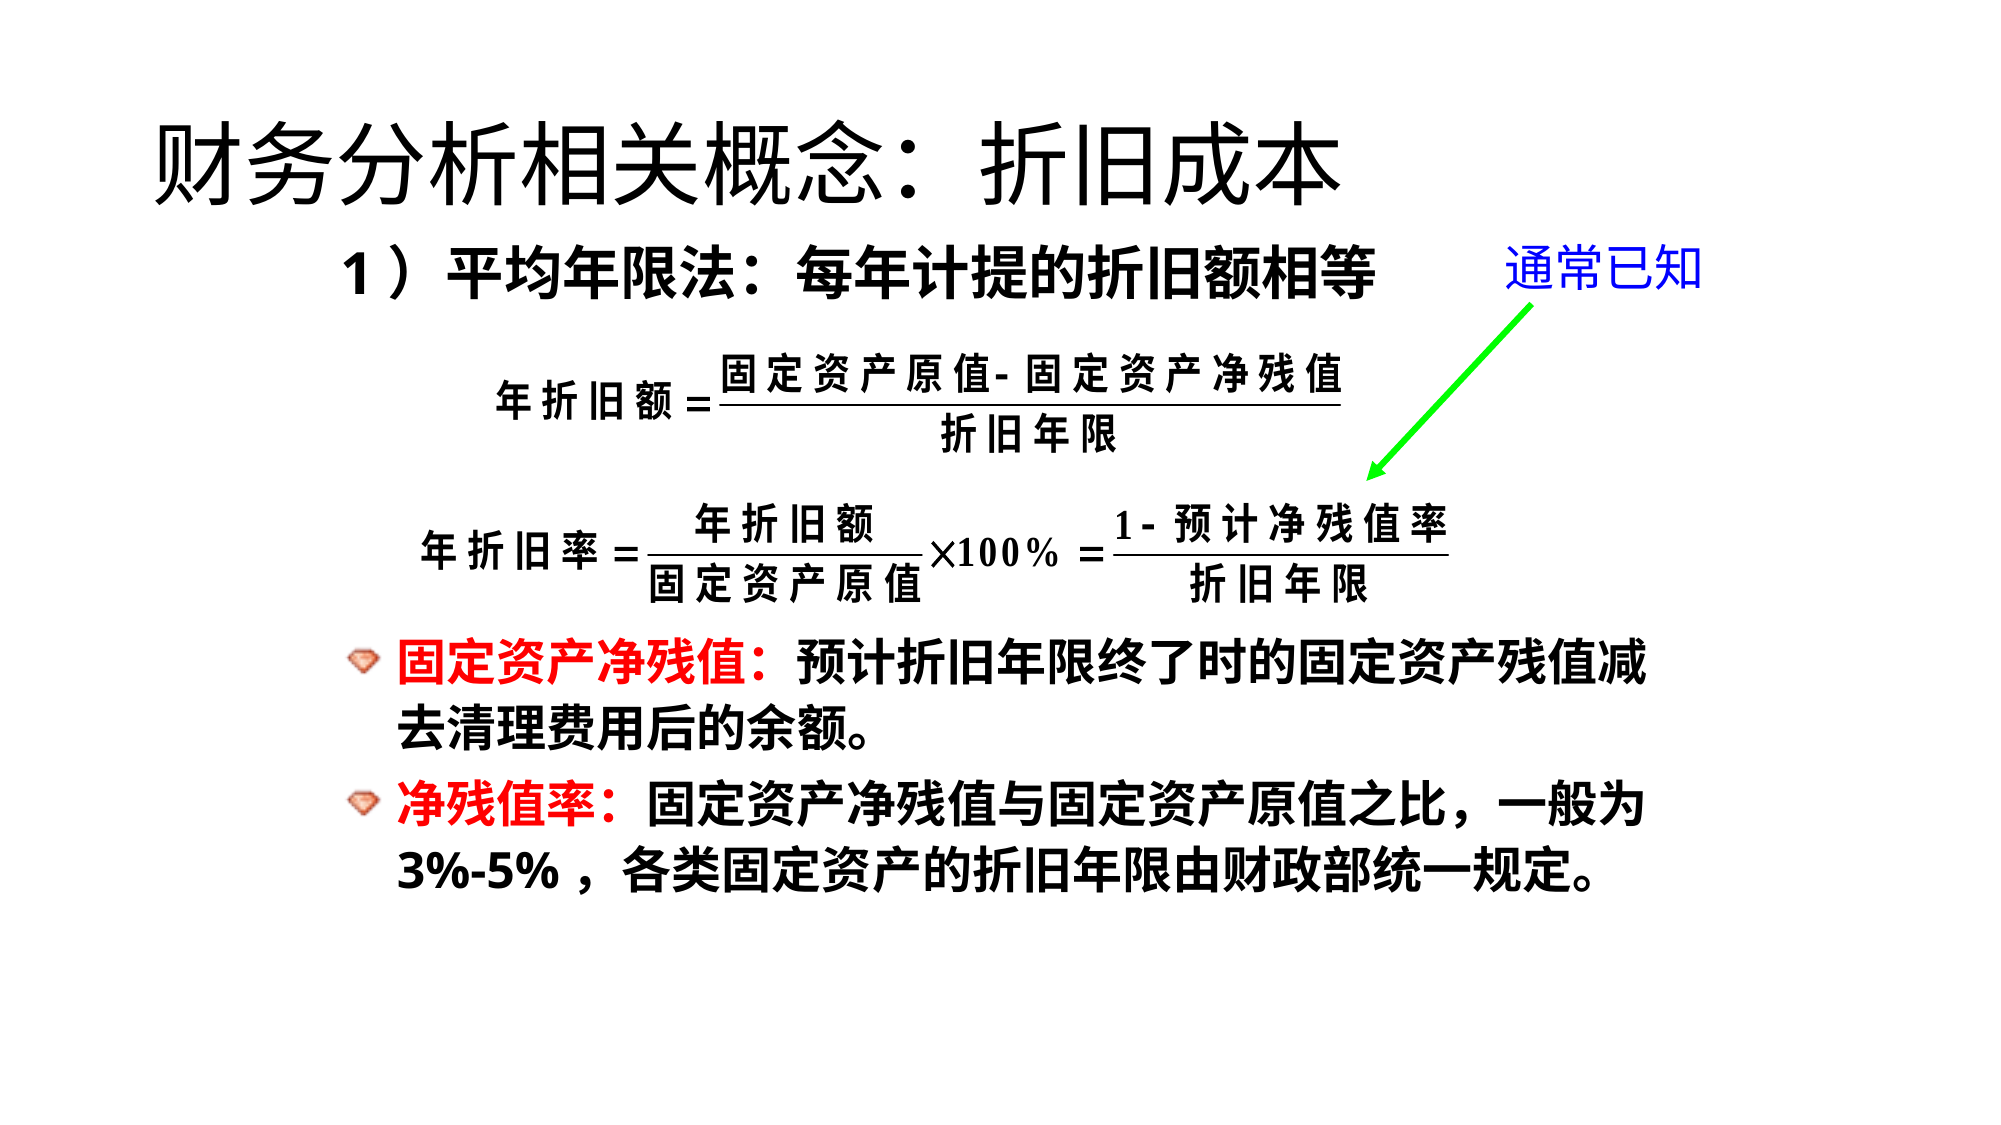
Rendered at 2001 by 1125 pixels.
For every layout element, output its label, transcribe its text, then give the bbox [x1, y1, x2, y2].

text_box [1366, 228, 1721, 481]
picture [340, 642, 385, 678]
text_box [413, 495, 1453, 614]
picture [340, 784, 385, 820]
title 财务分析相关概念：折旧成本 [137, 59, 1863, 278]
text_box 1）平均年限法：每年计提的折旧额相等 固定资产净残值：预计折旧年限终了时的固定资产残值减去清理费用后的余额。 净残值率：固定资产净残值与固定资产原值之比，一般为3%-5%，各类固定资产的折旧年限由财政部统一规定。 [325, 278, 1674, 908]
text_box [488, 345, 1346, 464]
